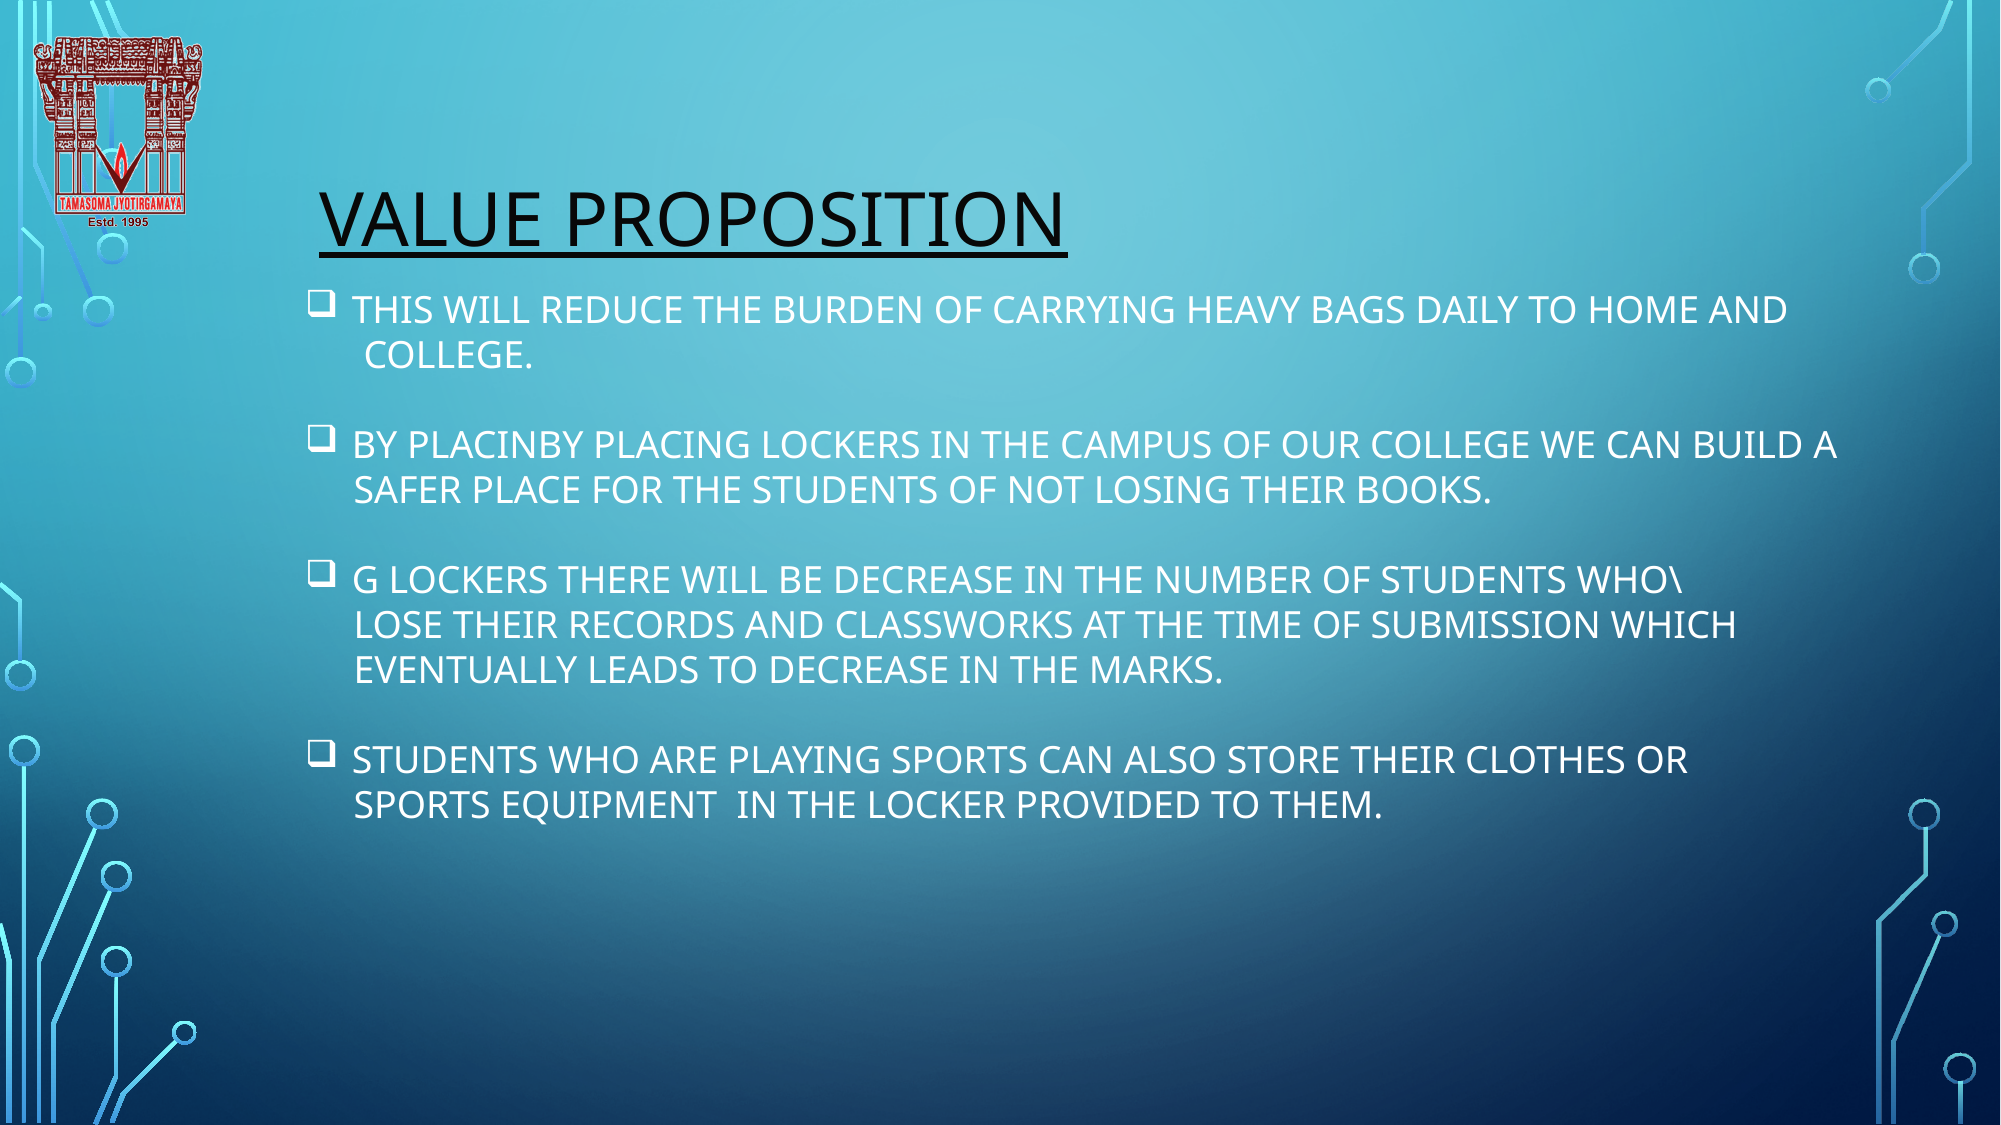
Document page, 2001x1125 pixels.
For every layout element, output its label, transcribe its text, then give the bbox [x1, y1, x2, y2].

picture [33, 36, 203, 228]
title VALUE PROPOSITION [187, 101, 1813, 344]
text_box THIS WILL REDUCE THE BURDEN OF CARRYING HEAVY BAGS DAILY TO HOME AND COLLEGE. BY PLACINBY PLACING LOCKERS IN THE CAMPUS OF OUR COLLEGE WE CAN BUILD A SAFER PLACE FOR THE STUDENTS OF NOT LOSING THEIR BOOKS. G LOCKERS THERE WILL BE DECREASE IN THE NUMBER OF STUDENTS WHO\ LOSE THEIR RECORDS AND CLASSWORKS AT THE TIME OF SUBMISSION WHICH EVENTUALLY LEADS TO DECREASE IN THE MARKS. STUDENTS WHO ARE PLAYING SPORTS CAN ALSO STORE THEIR CLOTHES OR SPORTS EQUIPMENT IN THE LOCKER PROVIDED TO THEM. [290, 279, 2000, 969]
